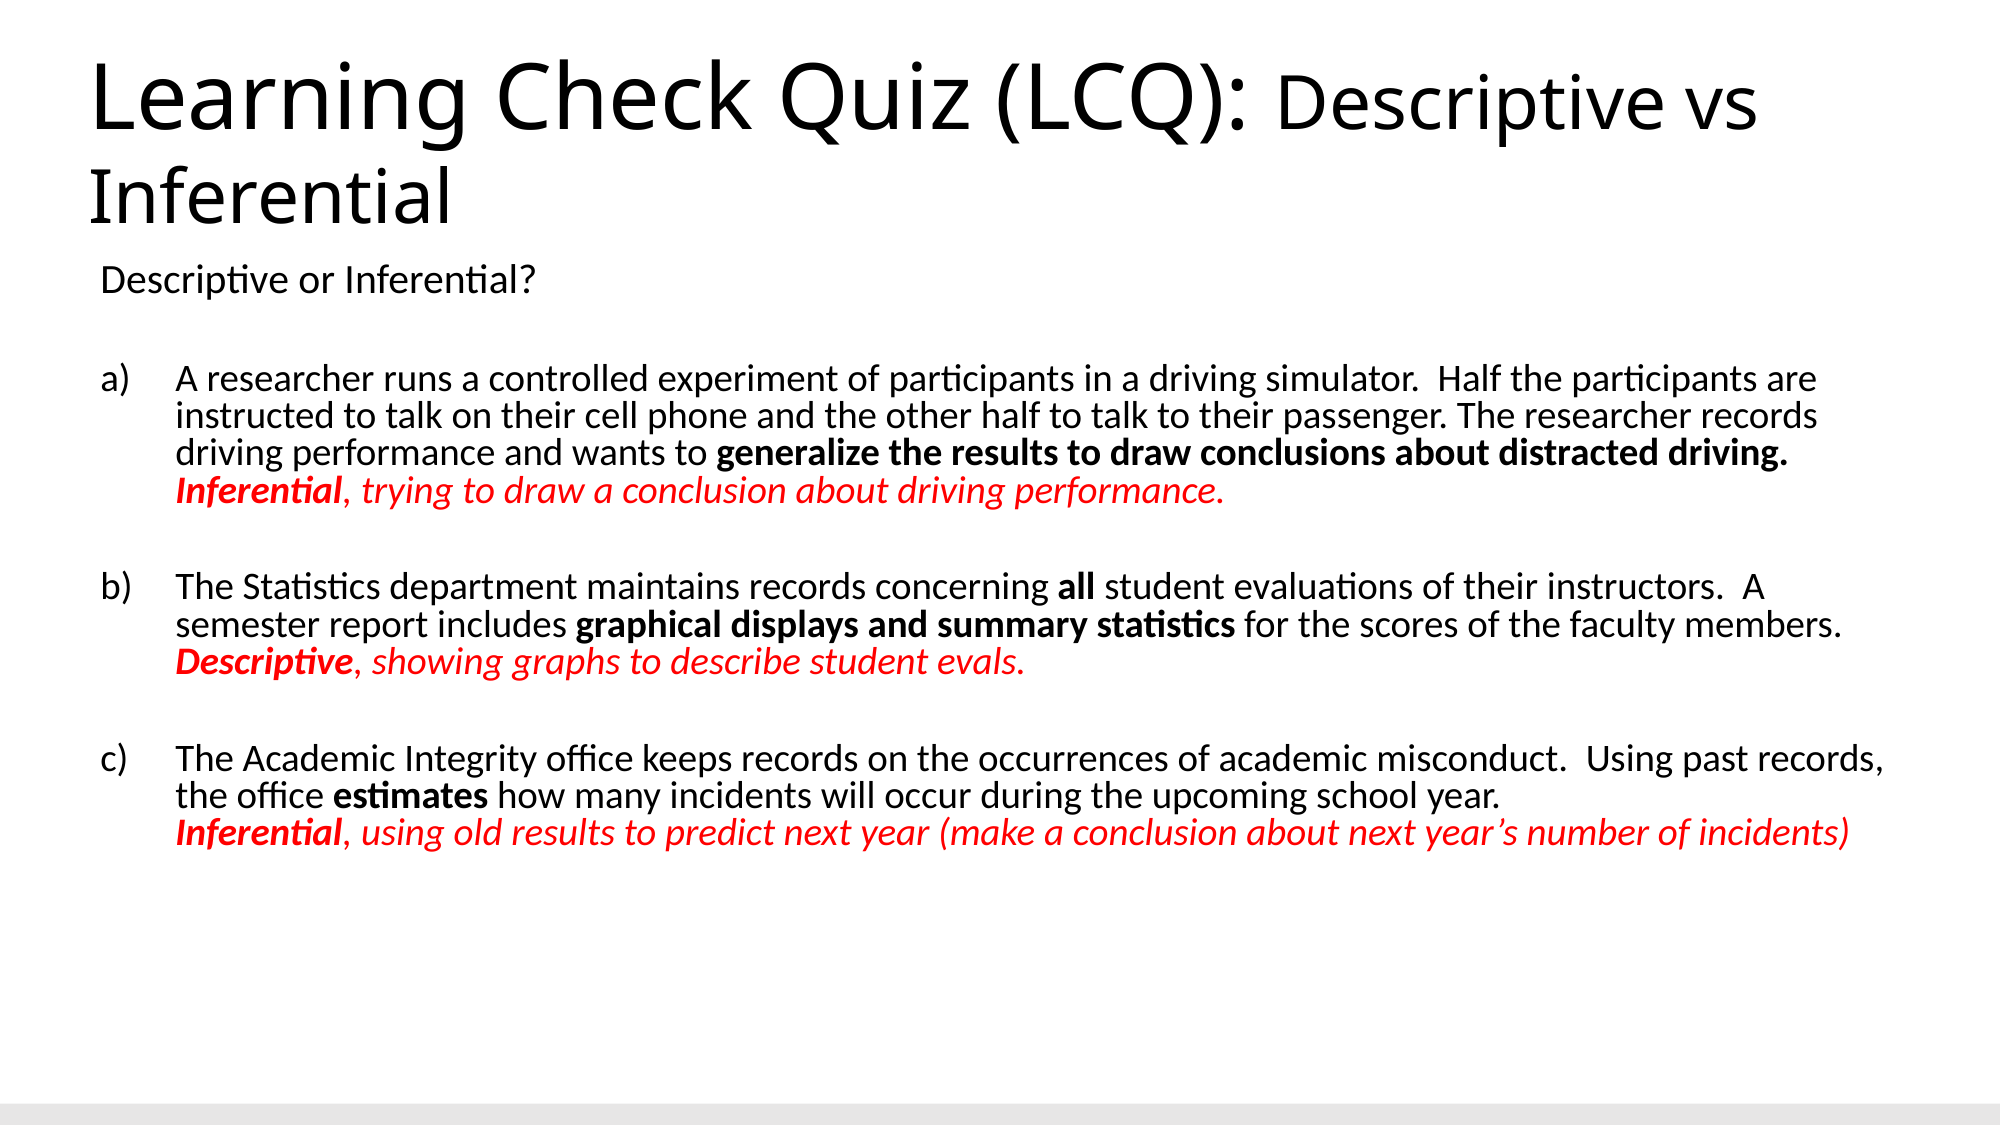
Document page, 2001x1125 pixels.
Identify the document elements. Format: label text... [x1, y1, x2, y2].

list Descriptive or Inferential? A researcher runs a controlled experiment of participants in a driving simulator. Half the participants are instructed to talk on their cell phone and the other half to talk to their passenger. The researcher records driving performance and wants to generalize the results to draw conclusions about distracted driving. Inferential, trying to draw a conclusion about driving performance. The Statistics department maintains records concerning all student evaluations of their instructors. A semester report includes graphical displays and summary statistics for the scores of the faculty members. Descriptive, showing graphs to describe student evals. The Academic Integrity office keeps records on the occurrences of academic misconduct. Using past records, the office estimates how many incidents will occur during the upcoming school year. Inferential, using old results to predict next year (make a conclusion about next year’s number of incidents) [68, 252, 1932, 1000]
title Learning Check Quiz (LCQ): Descriptive vs Inferential [68, 97, 1932, 223]
